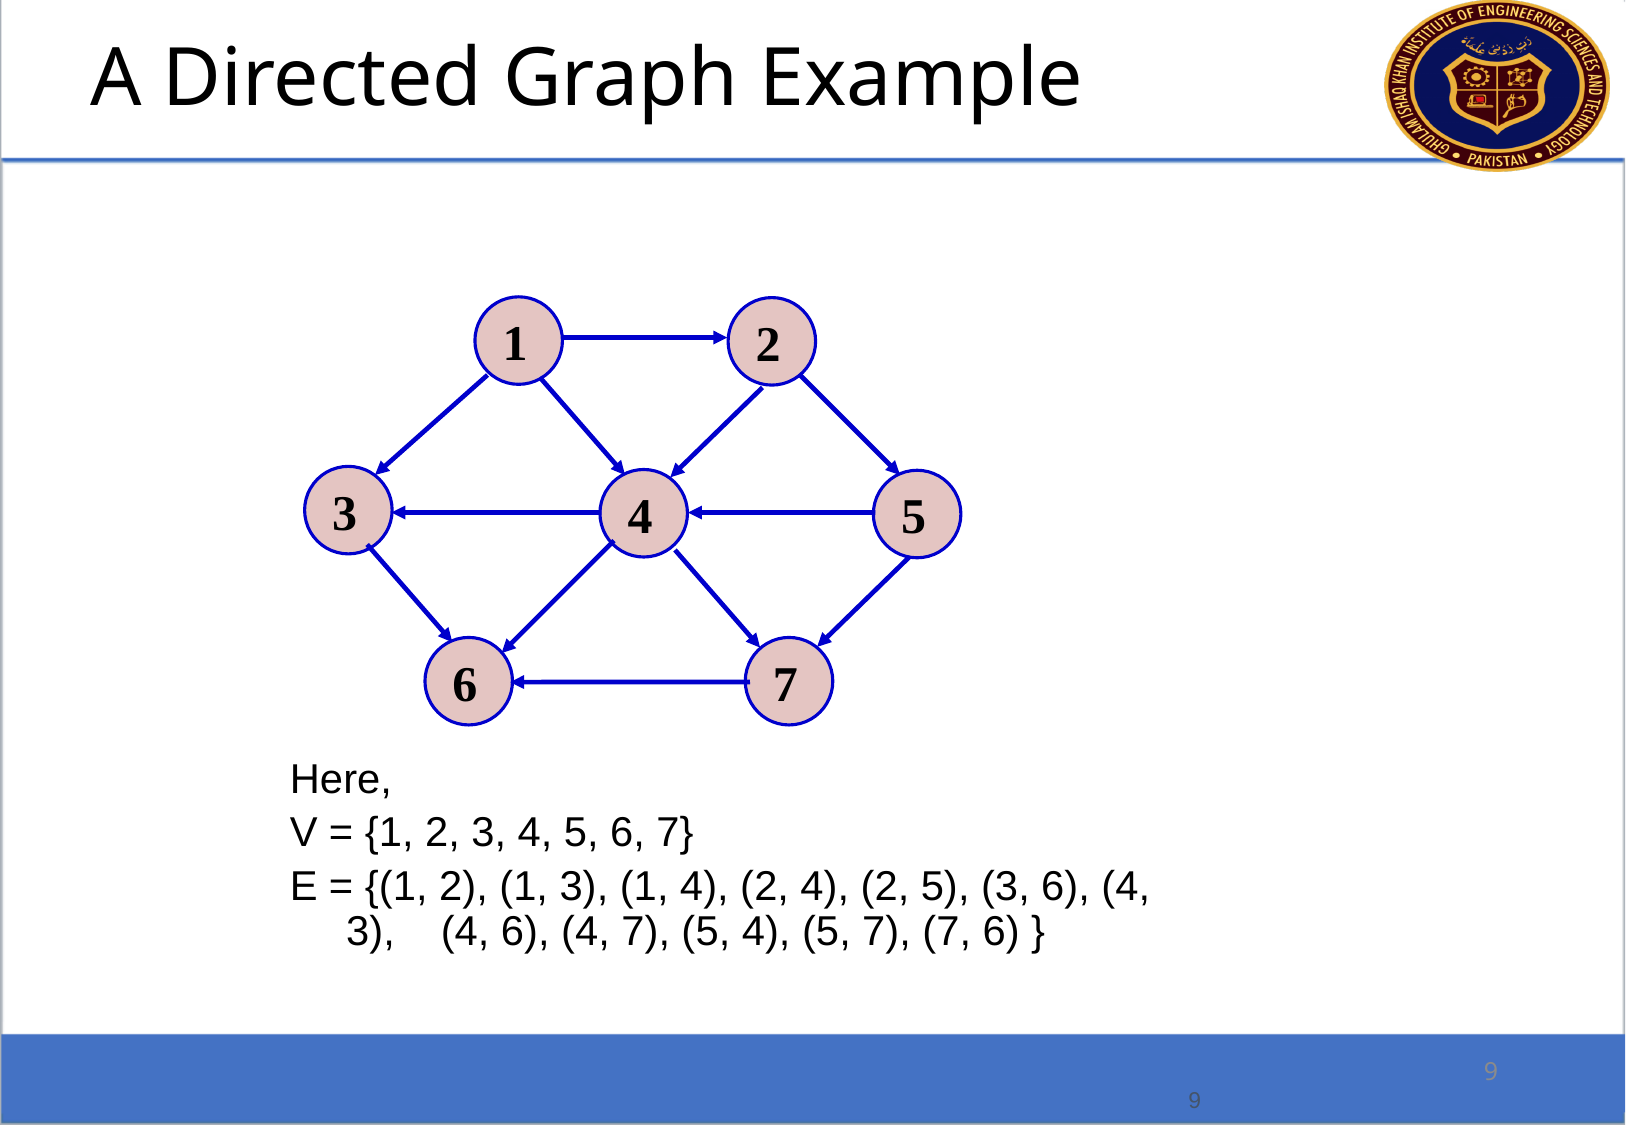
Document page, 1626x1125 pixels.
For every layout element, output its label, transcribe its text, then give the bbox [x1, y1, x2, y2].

text_box 4 [599, 469, 688, 558]
text_box 1 [474, 296, 563, 385]
text_box [539, 377, 625, 475]
text_box [510, 675, 751, 689]
text_box 3 [304, 466, 393, 554]
text_box [375, 374, 488, 475]
text_box [367, 544, 453, 643]
text_box A Directed Graph Example [74, 28, 1263, 131]
text_box Here, V = {1, 2, 3, 4, 5, 6, 7} E = {(1, 2), (1, 3), (1, 4), (2, 4), (2, 5), (3, 6), (4, 3), (4, 6), (4, 7), (5, 4), (5, 7), (7, 6) } [275, 749, 1225, 1038]
text_box 6 [424, 637, 513, 725]
slide_number 9 [1147, 1042, 1514, 1103]
text_box [670, 387, 763, 478]
text_box [674, 549, 761, 648]
text_box [562, 331, 728, 344]
text_box 2 [728, 297, 816, 386]
text_box [501, 540, 615, 654]
picture [0, 0, 1626, 1125]
text_box [799, 374, 901, 475]
text_box [817, 556, 910, 647]
text_box [687, 506, 876, 519]
text_box 7 [745, 637, 833, 725]
text_box 5 [873, 470, 961, 558]
text_box 9 [1104, 1075, 1201, 1113]
text_box [391, 506, 602, 519]
